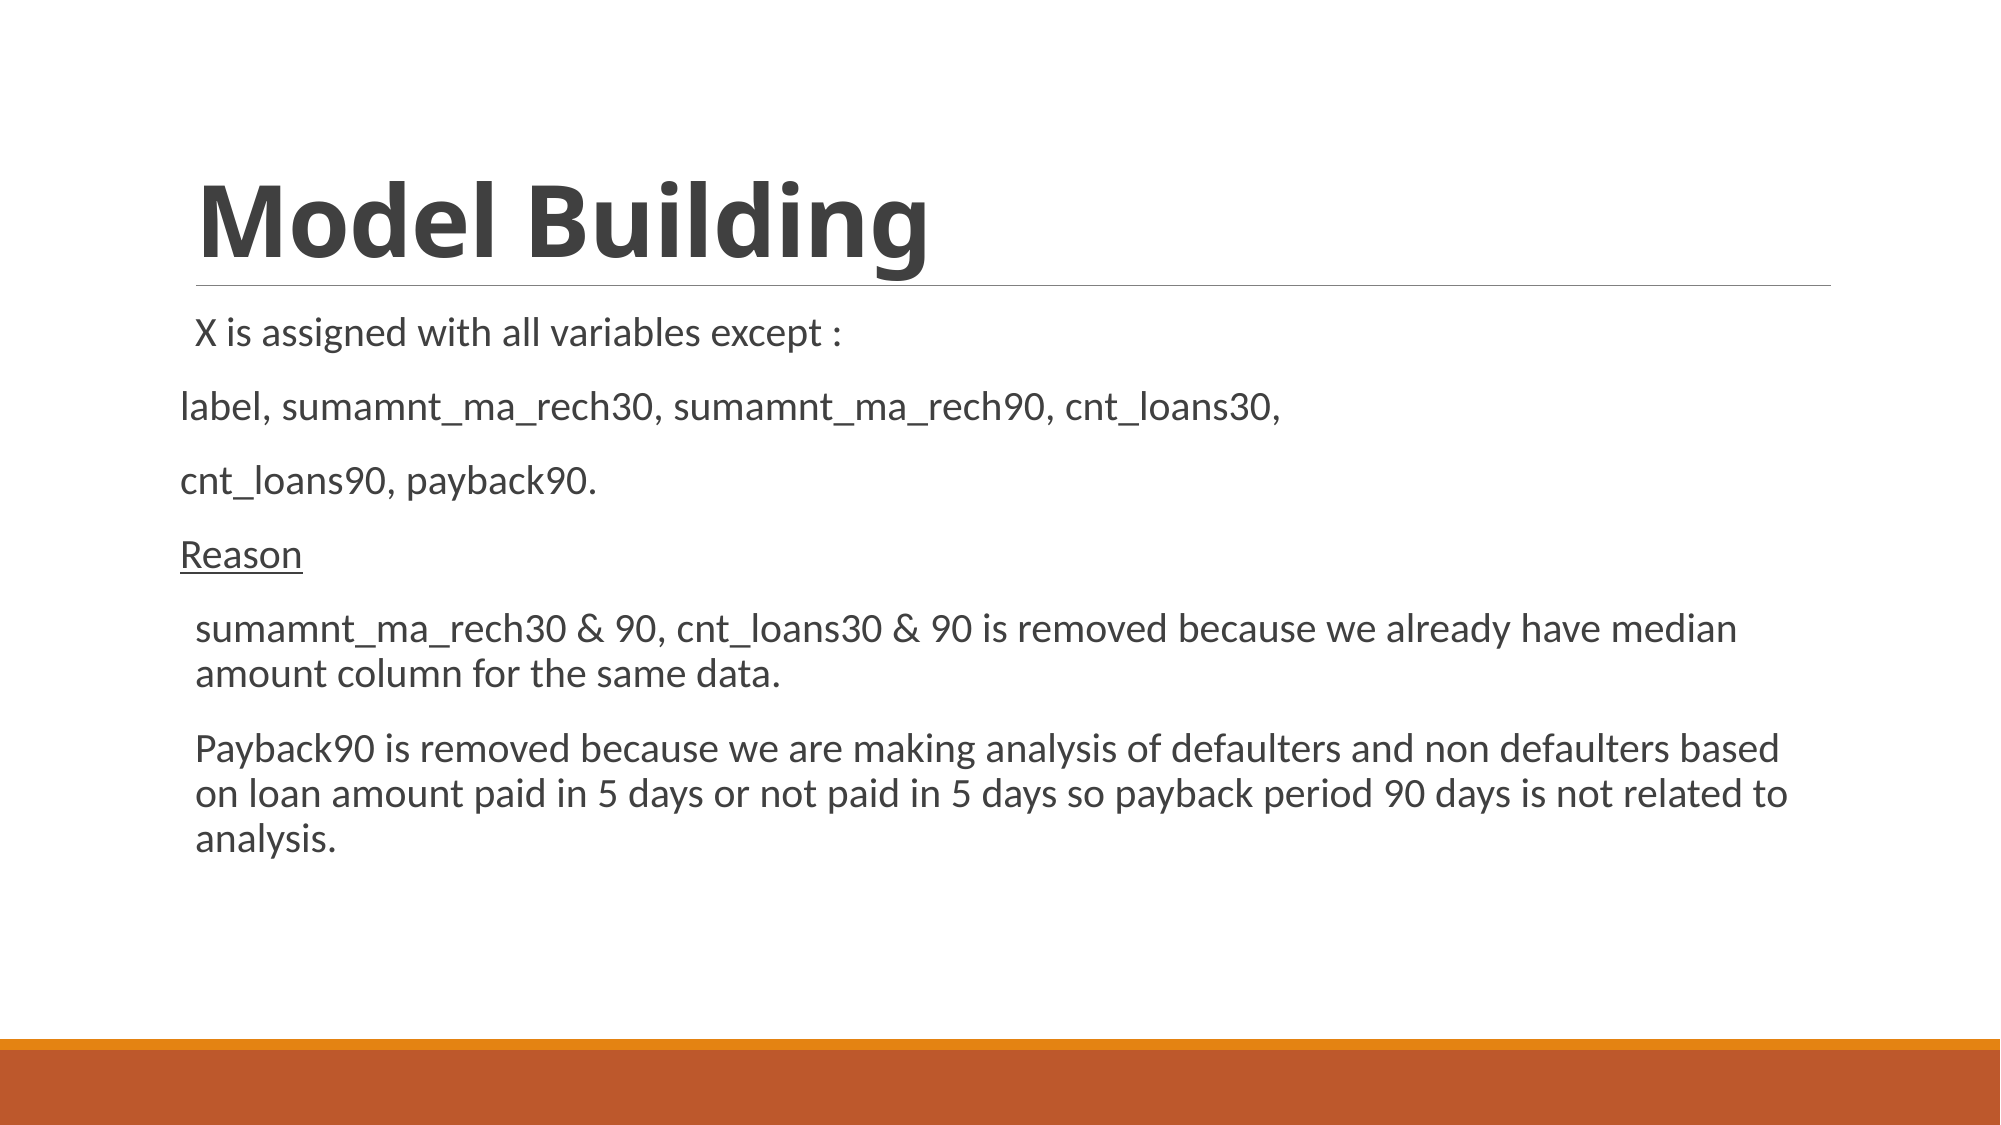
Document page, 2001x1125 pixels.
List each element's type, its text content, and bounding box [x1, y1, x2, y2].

list X is assigned with all variables except : label, sumamnt_ma_rech30, sumamnt_ma_rech90, cnt_loans30, cnt_loans90, payback90. Reason sumamnt_ma_rech30 & 90, cnt_loans30 & 90 is removed because we already have median amount column for the same data. Payback90 is removed because we are making analysis of defaulters and non defaulters based on loan amount paid in 5 days or not paid in 5 days so payback period 90 days is not related to analysis. [180, 302, 1830, 963]
title Model Building [180, 47, 1830, 285]
